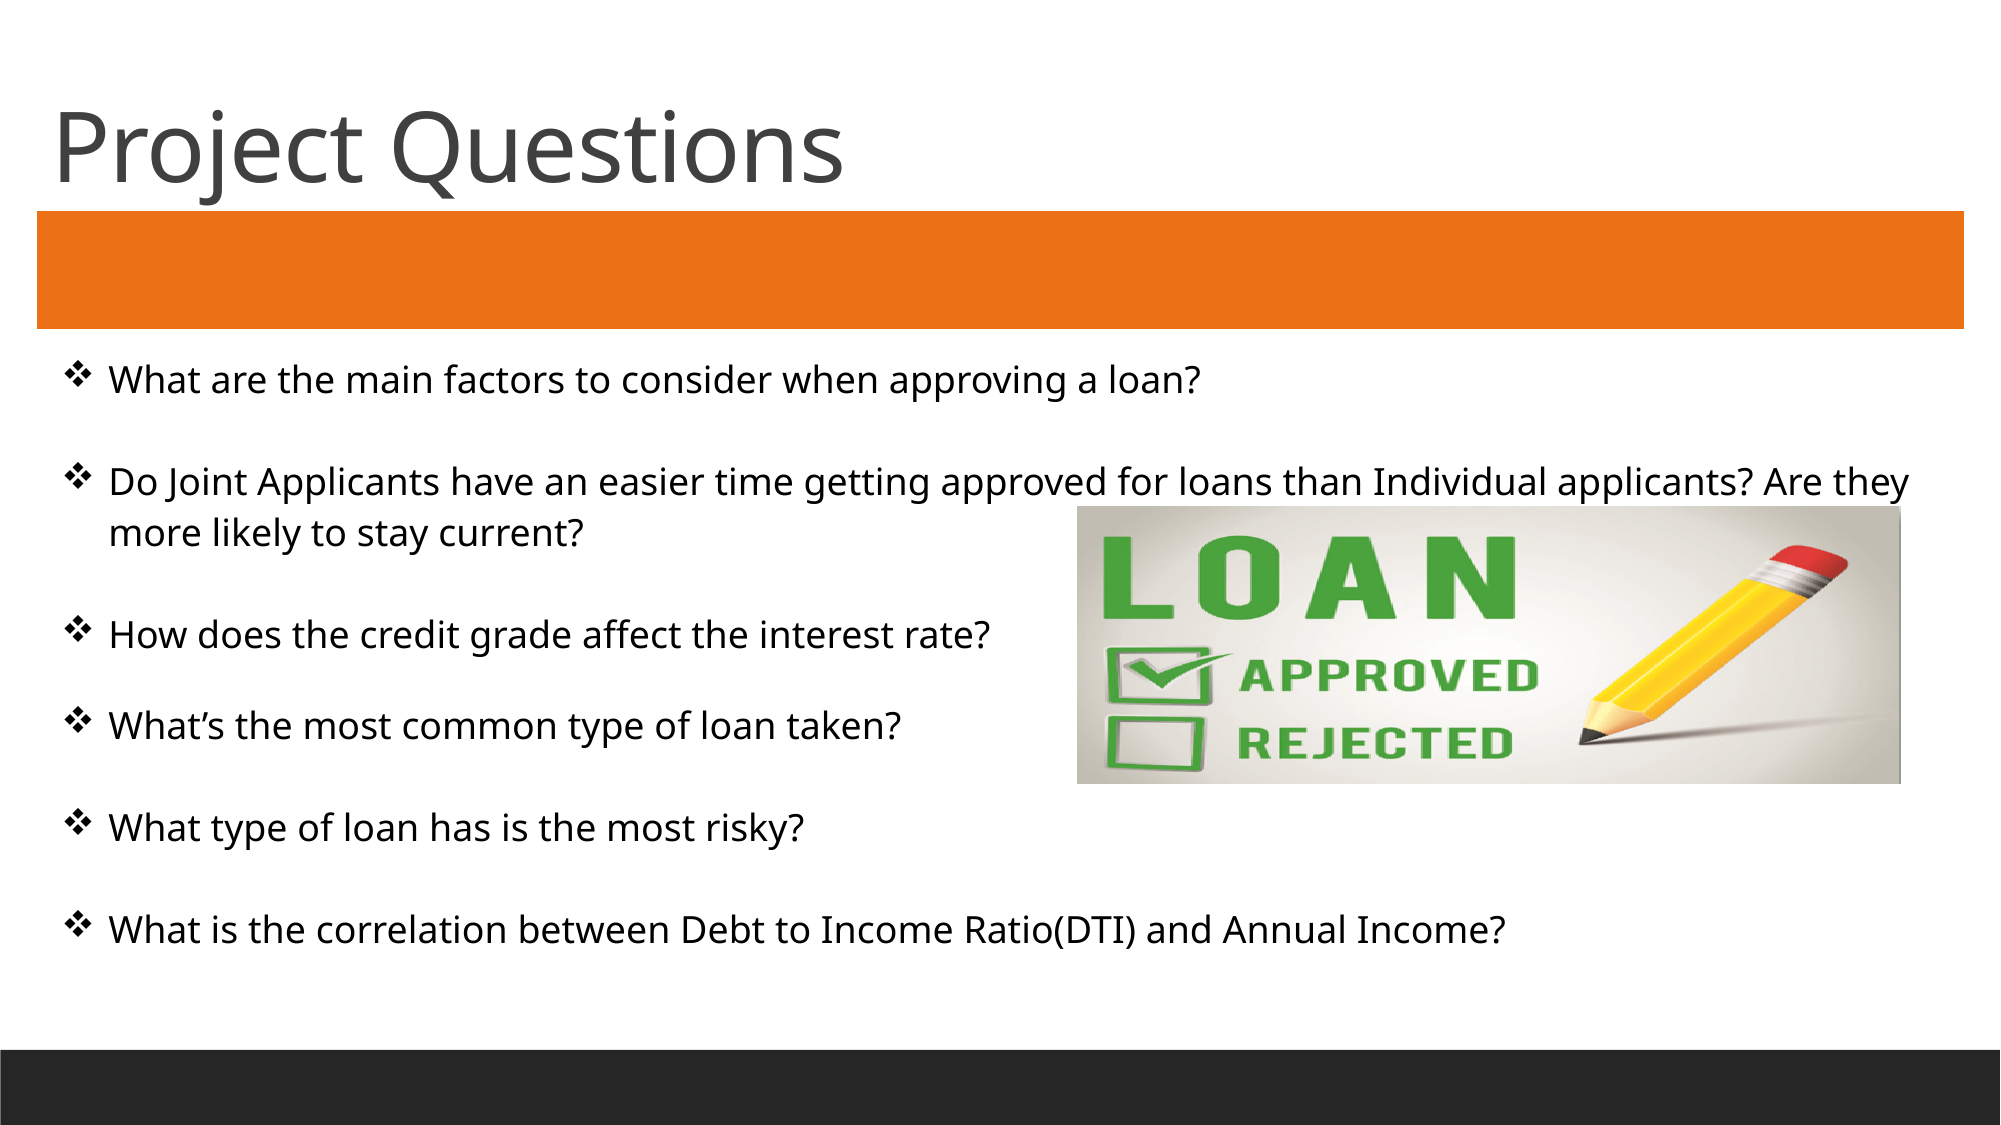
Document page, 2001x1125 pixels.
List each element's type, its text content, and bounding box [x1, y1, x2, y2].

title Project Questions [36, 60, 1687, 211]
table_header [37, 211, 1964, 329]
picture [1076, 506, 1901, 785]
table_cell What are the main factors to consider when approving a loan? Do Joint Applicants have an easier time getting approved for loans than Individual applicants? Are they more likely to stay current? How does the credit grade affect the interest rate? What’s the most common type of loan taken? What type of loan has is the most risky? What is the correlation between Debt to Income Ratio(DTI) and Annual Income? [37, 329, 1964, 1019]
